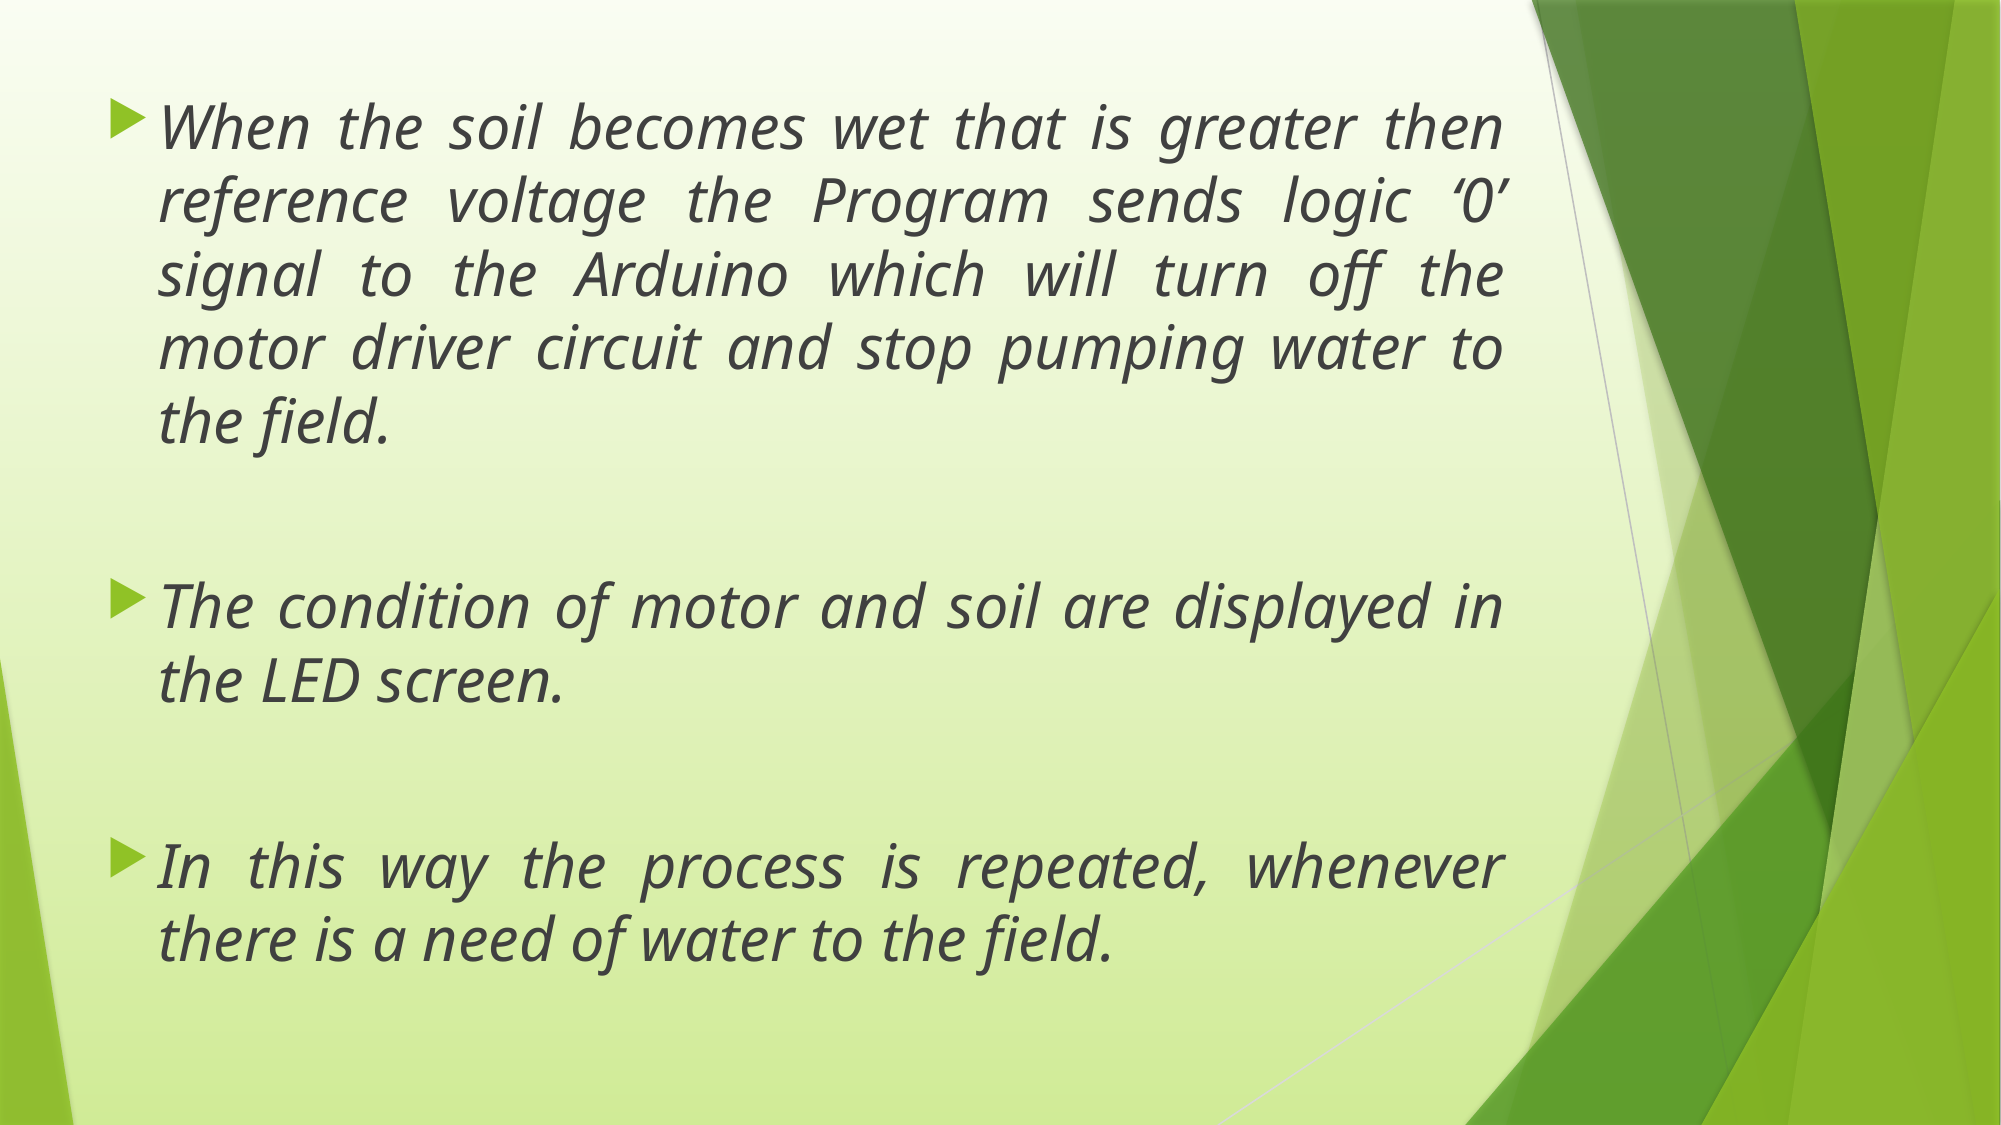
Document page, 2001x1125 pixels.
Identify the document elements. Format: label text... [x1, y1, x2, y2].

list When the soil becomes wet that is greater then reference voltage the Program sends logic ‘0’ signal to the Arduino which will turn off the motor driver circuit and stop pumping water to the field. The condition of motor and soil are displayed in the LED screen. In this way the process is repeated, whenever there is a need of water to the field. [91, 80, 1522, 992]
